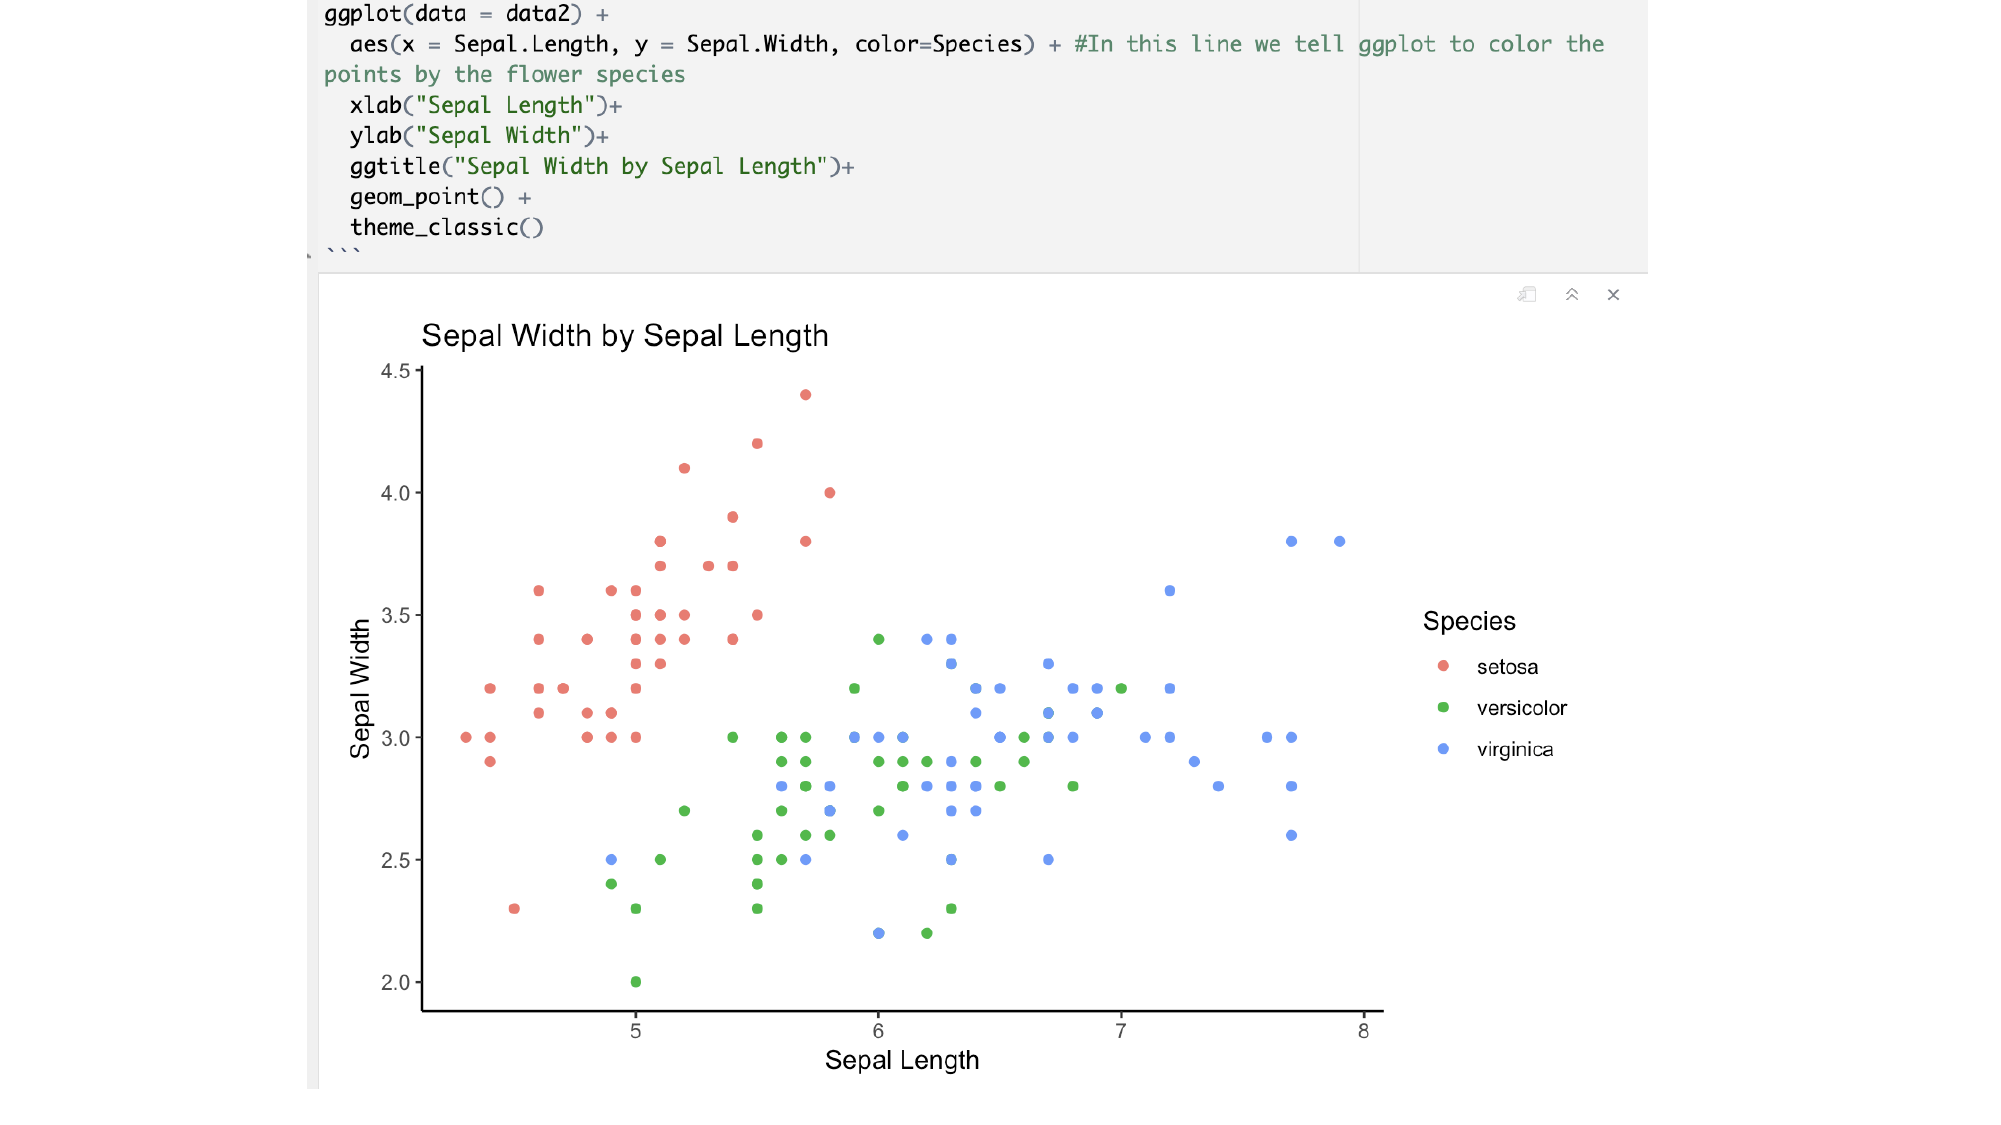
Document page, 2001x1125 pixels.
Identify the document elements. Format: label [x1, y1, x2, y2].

picture [307, 0, 1649, 1090]
